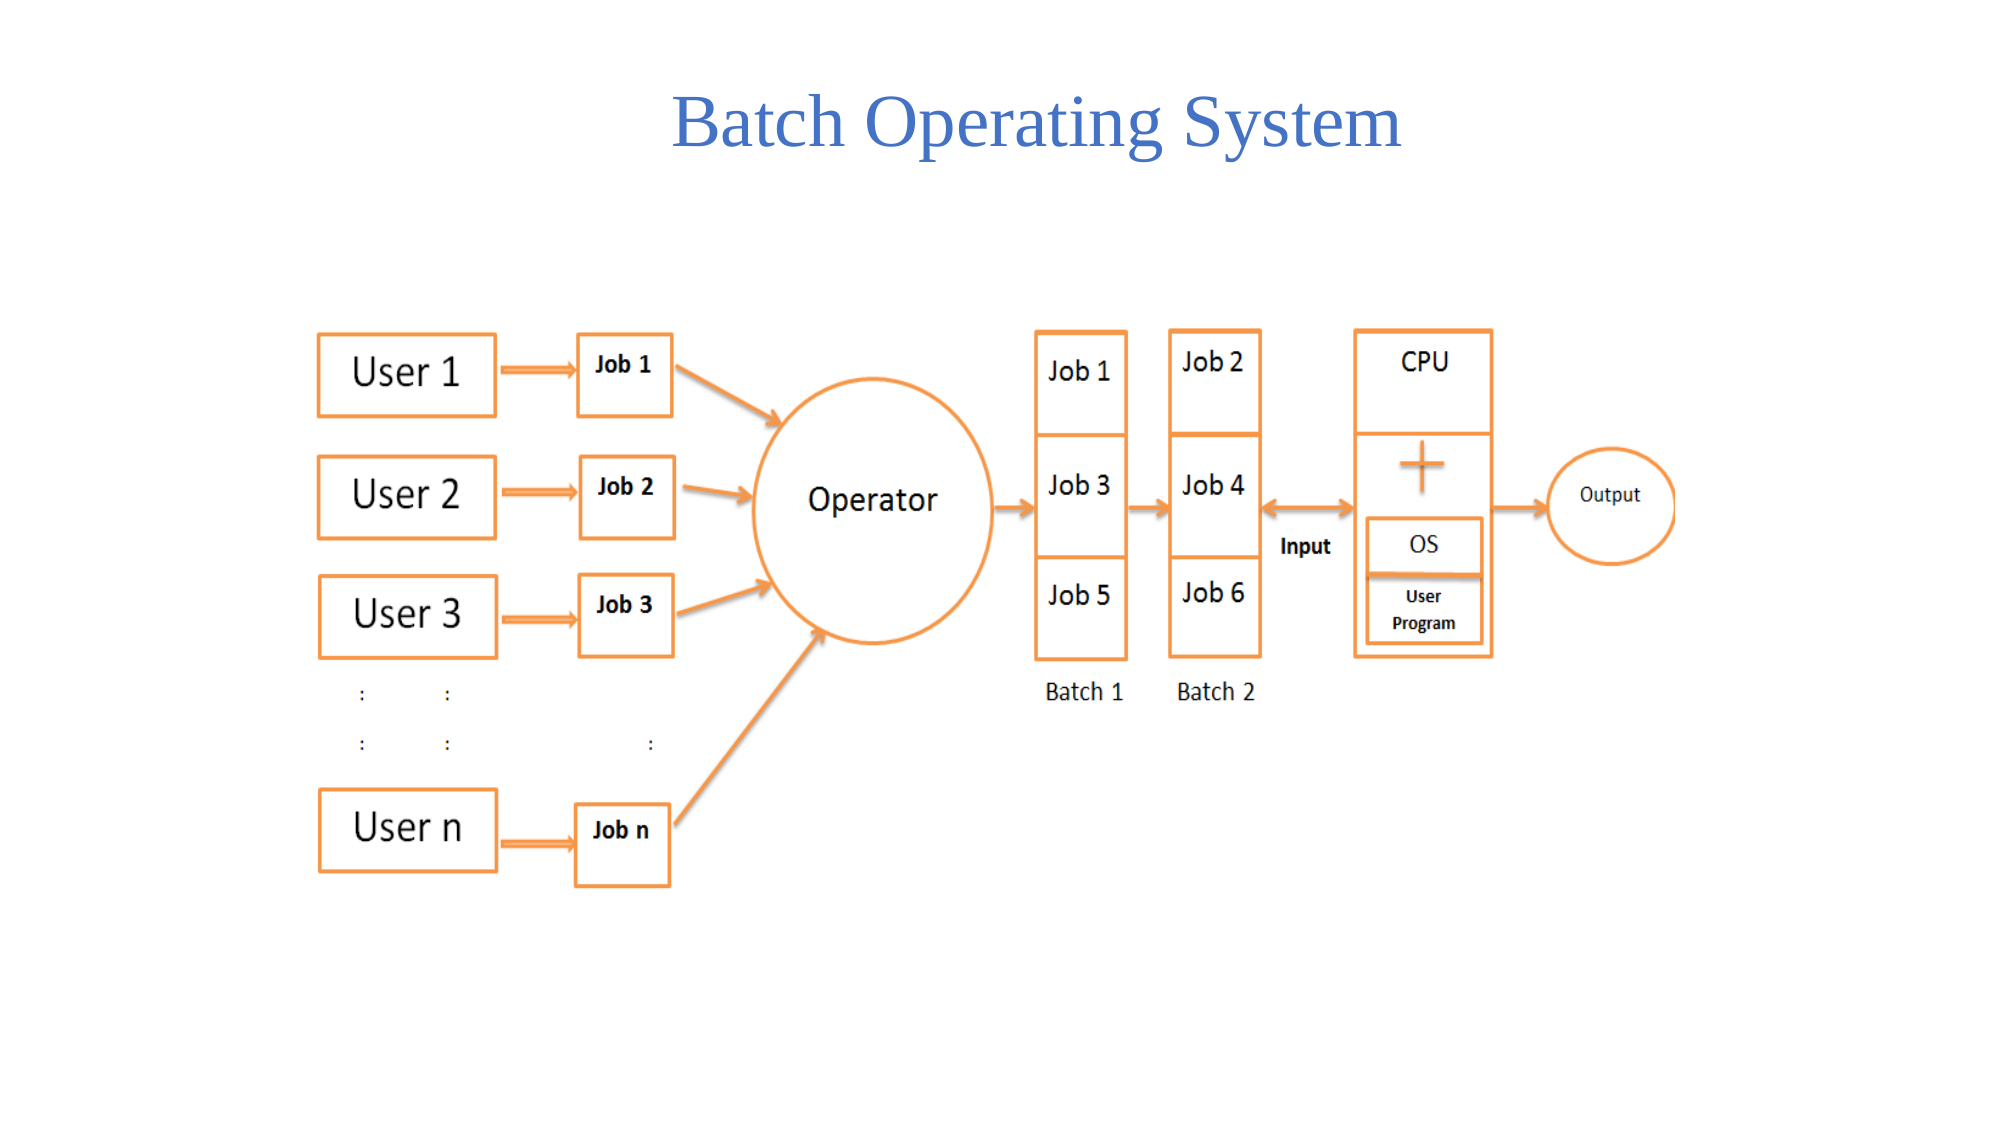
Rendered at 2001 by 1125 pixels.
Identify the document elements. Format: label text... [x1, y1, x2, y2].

picture [312, 299, 1675, 939]
title Batch Operating System [399, 45, 1675, 200]
